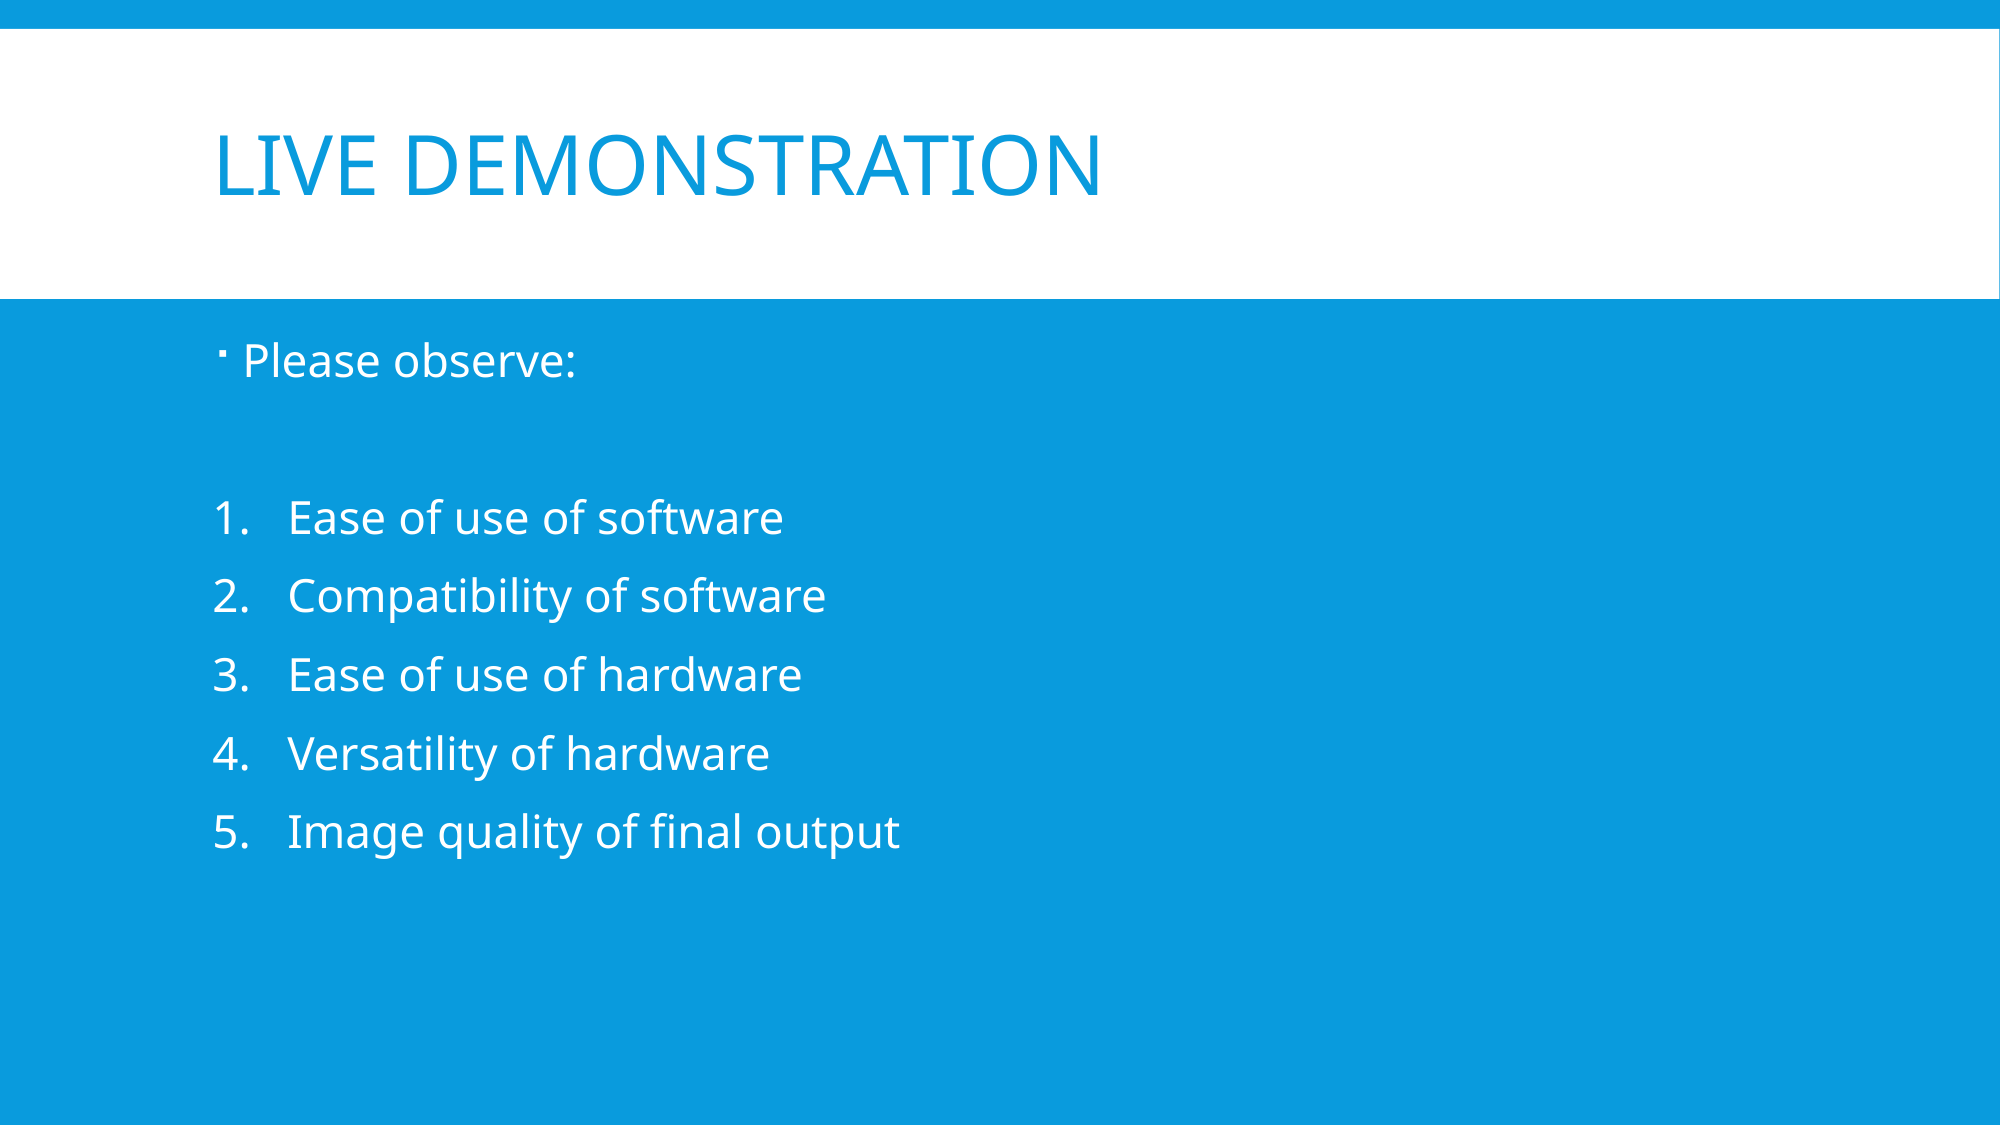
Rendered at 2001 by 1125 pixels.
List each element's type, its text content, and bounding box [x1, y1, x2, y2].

title Live demonstration [197, 46, 1803, 295]
list Please observe: Ease of use of software Compatibility of software Ease of use of hardware Versatility of hardware Image quality of final output [197, 329, 1803, 1020]
